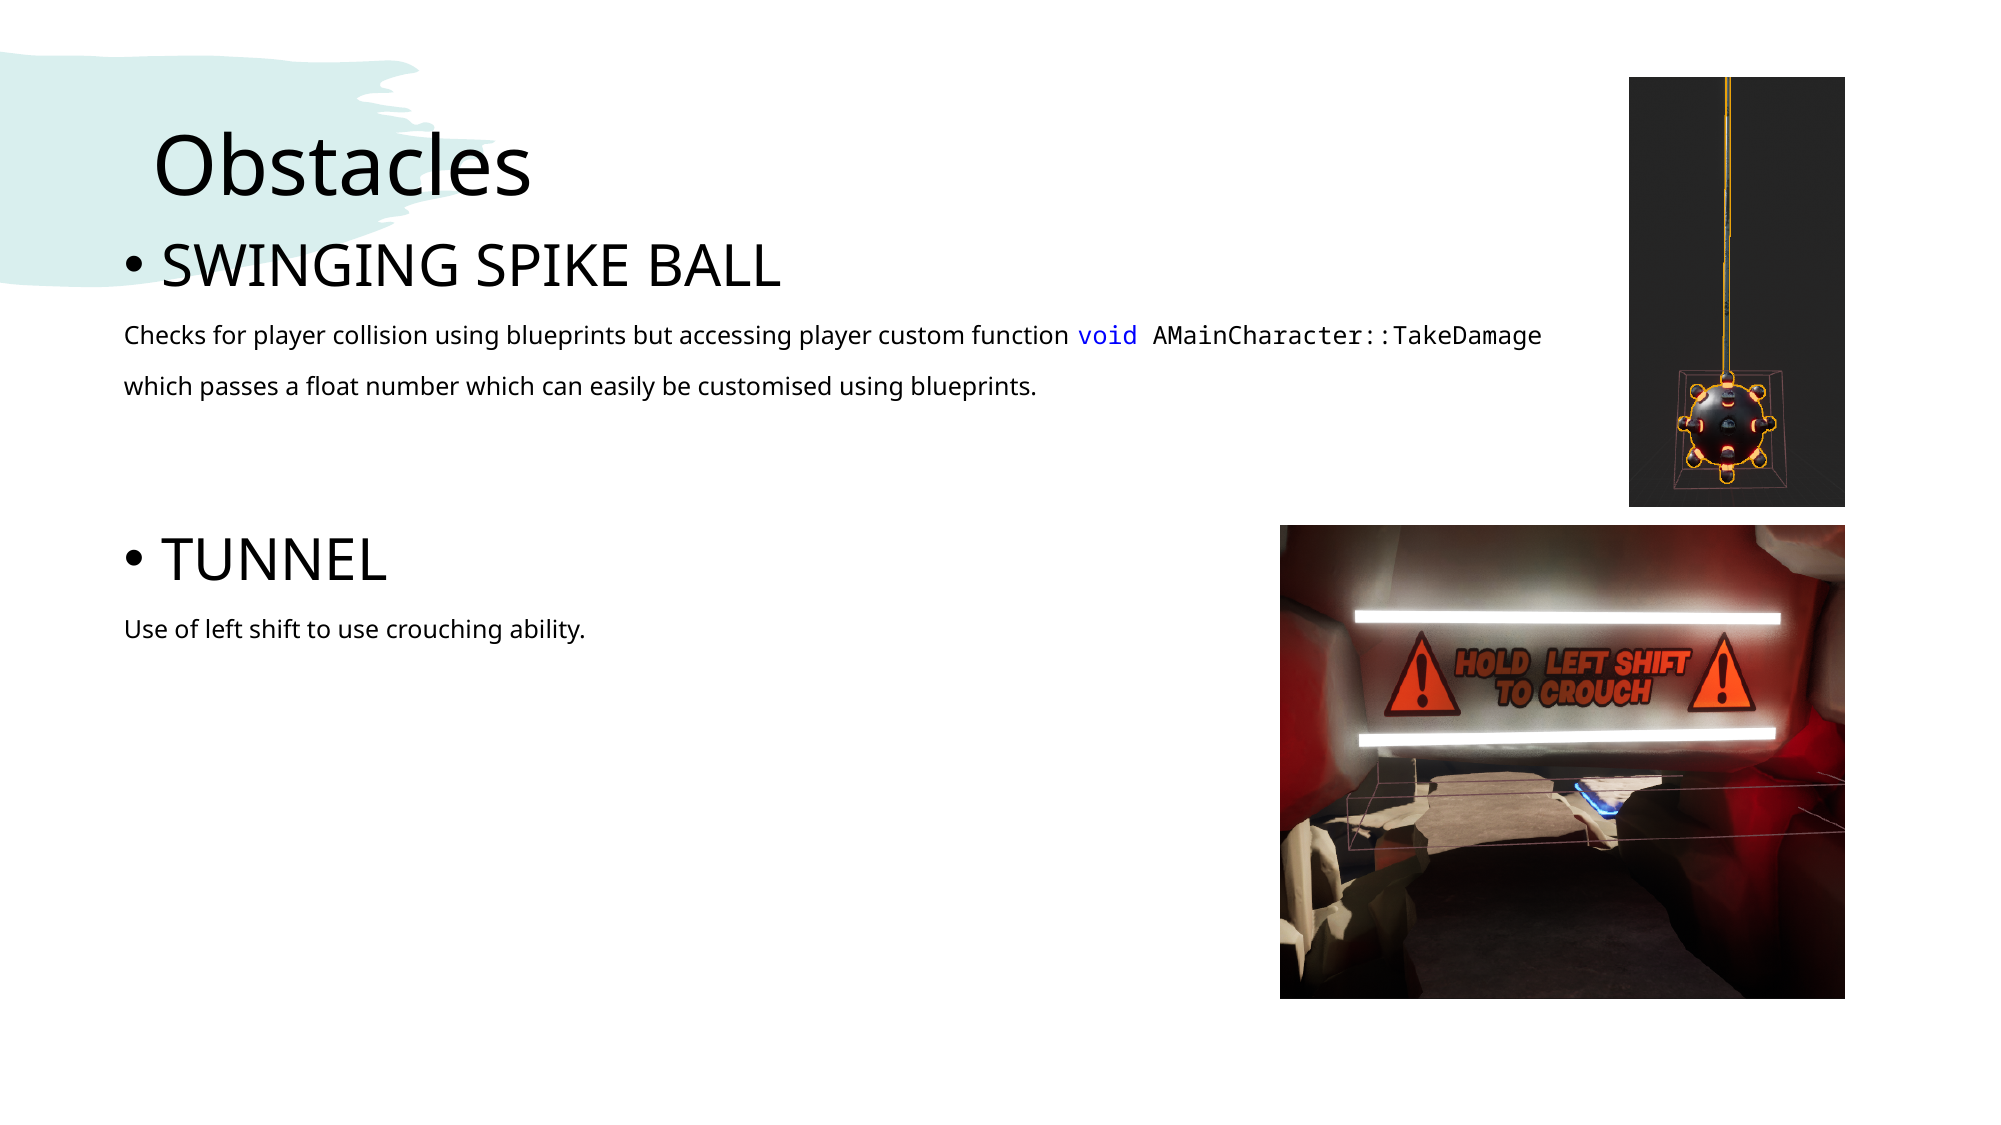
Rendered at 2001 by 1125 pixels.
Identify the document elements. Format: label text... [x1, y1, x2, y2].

picture [1280, 525, 1845, 999]
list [1629, 77, 1845, 507]
title Obstacles [137, 59, 1863, 221]
text_box SWINGING SPIKE BALL Checks for player collision using blueprints but accessing player custom function void AMainCharacter::TakeDamage which passes a float number which can easily be customised using blueprints. TUNNEL Use of left shift to use crouching ability. [108, 221, 1891, 1081]
